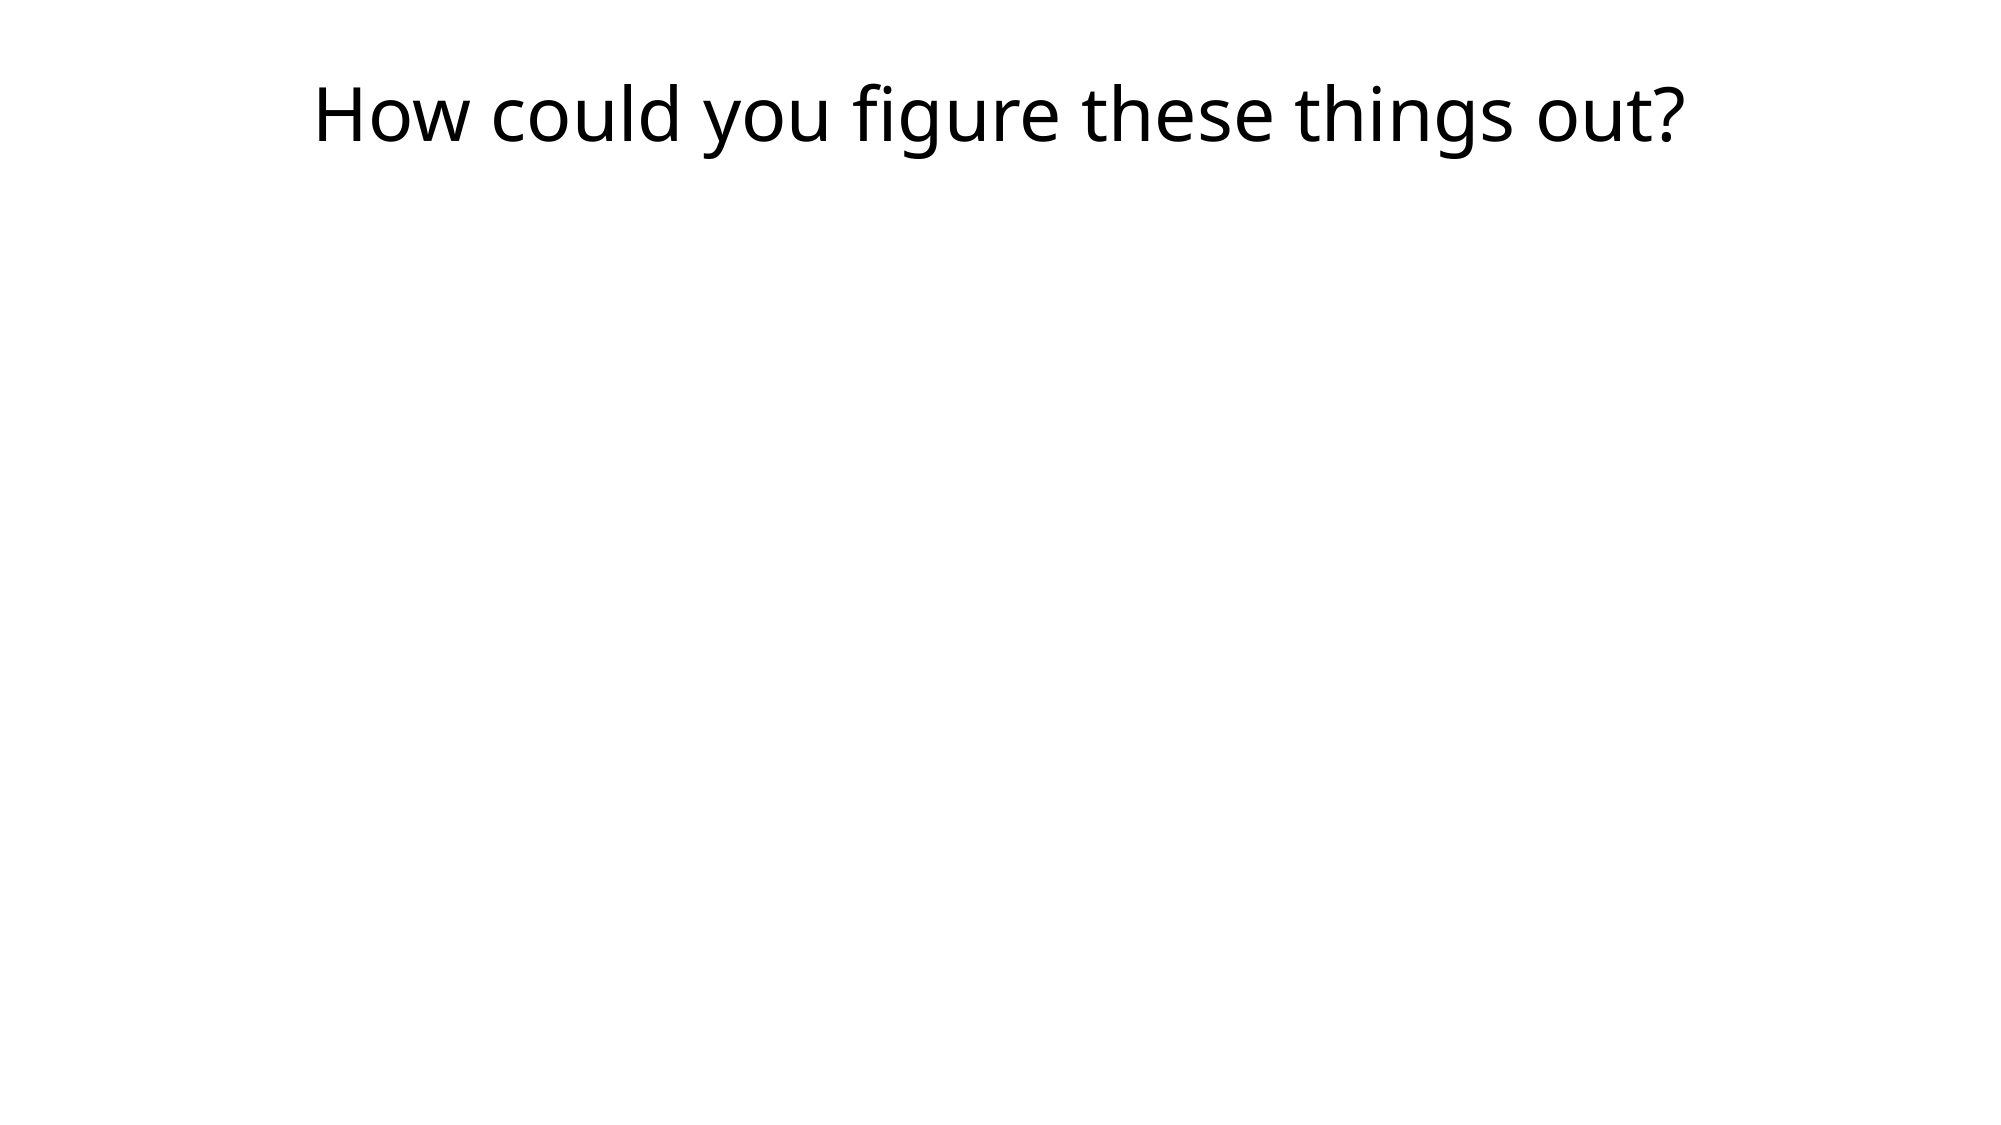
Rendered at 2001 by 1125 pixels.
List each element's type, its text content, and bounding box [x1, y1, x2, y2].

text_box How could you figure these things out? [261, 59, 1738, 164]
